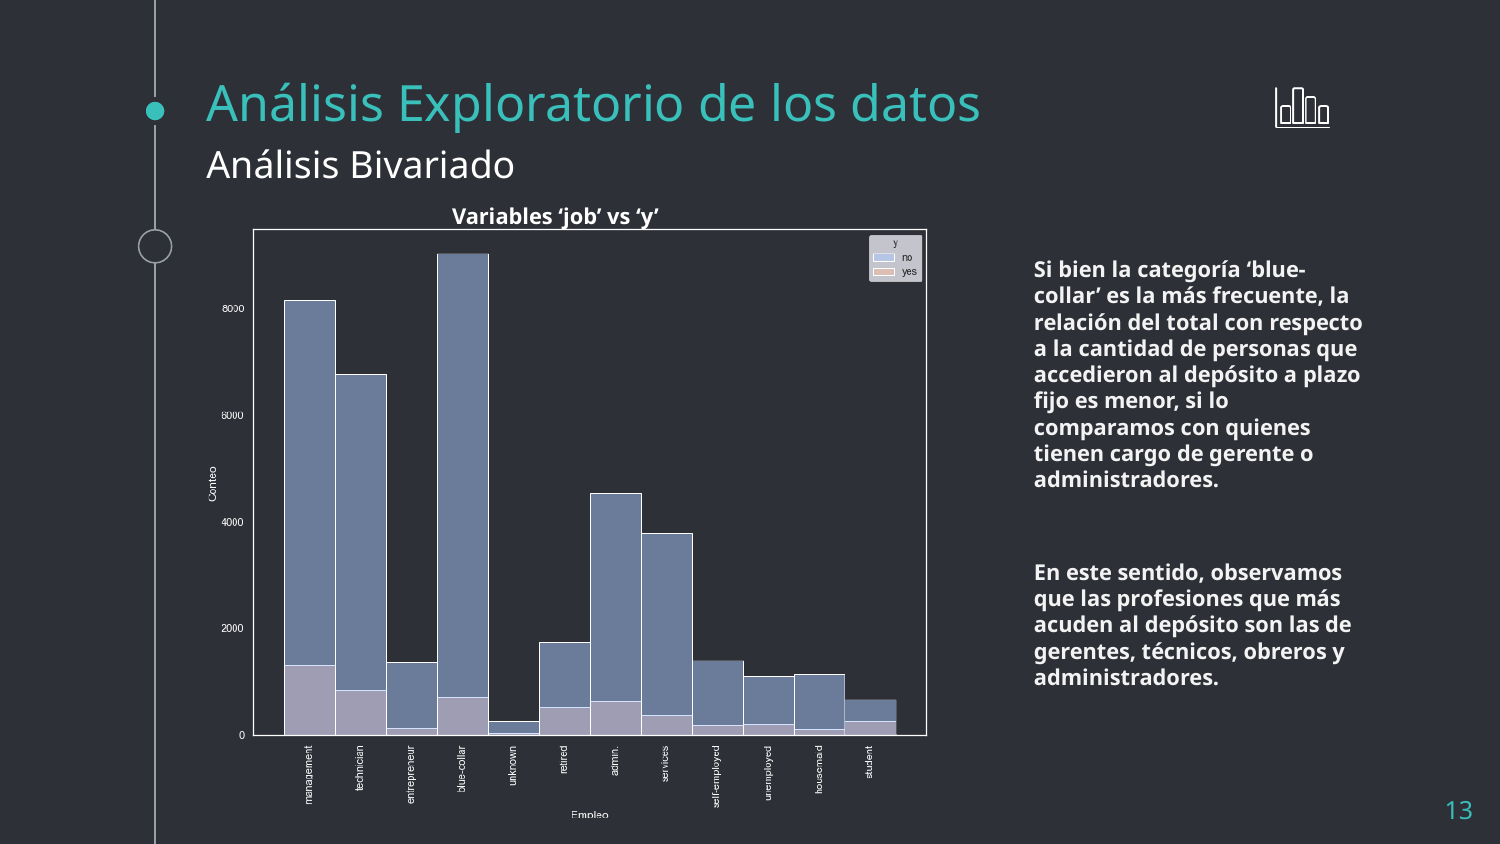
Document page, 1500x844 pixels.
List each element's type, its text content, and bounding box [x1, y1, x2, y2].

list En este sentido, observamos que las profesiones que más acuden al depósito son las de gerentes, técnicos, obreros y administradores. [1018, 543, 1383, 817]
picture [1274, 87, 1330, 128]
title Análisis Bivariado [191, 146, 1317, 202]
slide_number ‹#› [1398, 779, 1489, 832]
picture [143, 149, 1014, 819]
title Análisis Exploratorio de los datos [191, 90, 1317, 146]
list Si bien la categoría ‘blue-collar’ es la más frecuente, la relación del total con respecto a la cantidad de personas que accedieron al depósito a plazo fijo es menor, si lo comparamos con quienes tienen cargo de gerente o administradores. [1018, 240, 1383, 515]
